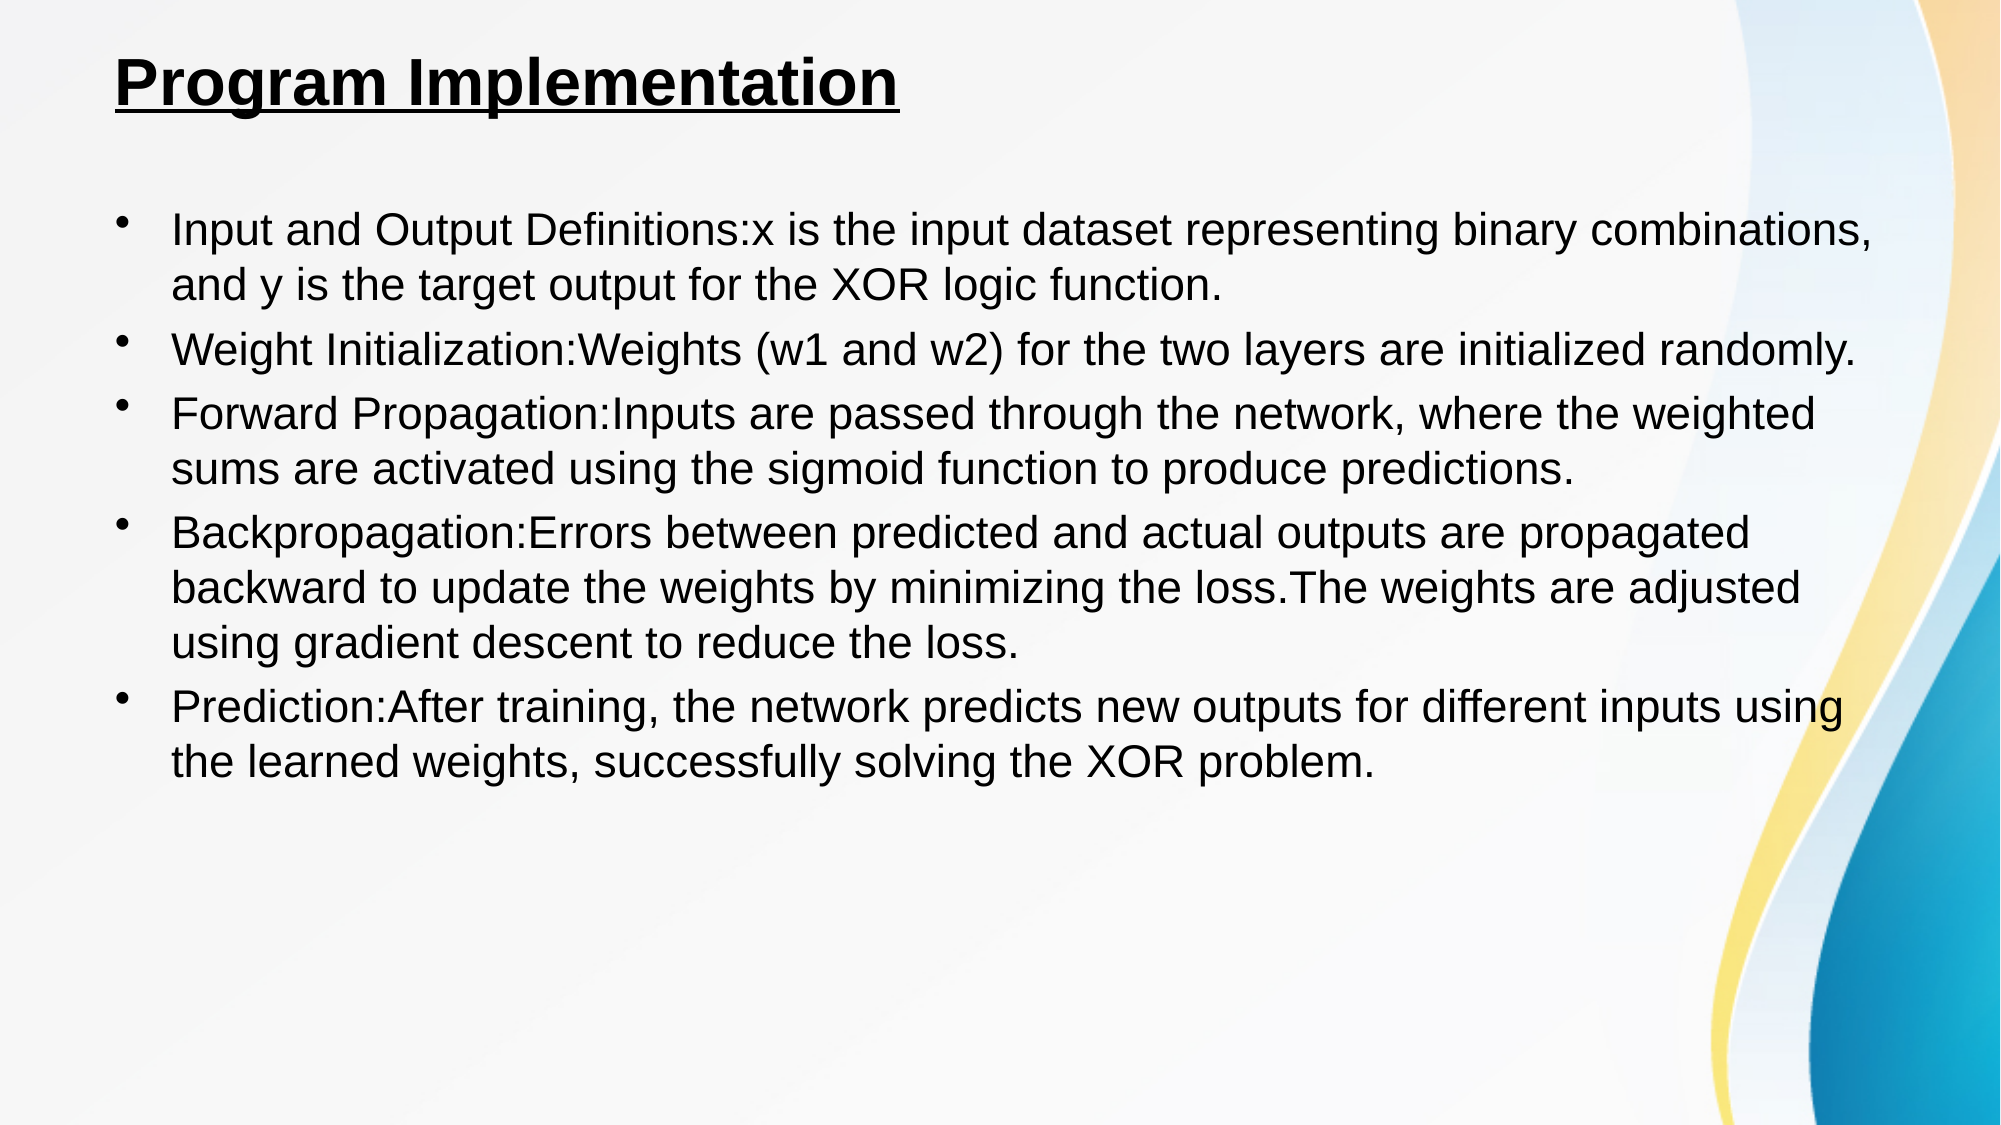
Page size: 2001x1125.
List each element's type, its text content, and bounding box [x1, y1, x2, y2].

list Input and Output Definitions:x is the input dataset representing binary combinations, and y is the target output for the XOR logic function. Weight Initialization:Weights (w1 and w2) for the two layers are initialized randomly. Forward Propagation:Inputs are passed through the network, where the weighted sums are activated using the sigmoid function to produce predictions. Backpropagation:Errors between predicted and actual outputs are propagated backward to update the weights by minimizing the loss.The weights are adjusted using gradient descent to reduce the loss. Prediction:After training, the network predicts new outputs for different inputs using the learned weights, successfully solving the XOR problem. [99, 192, 1901, 1006]
title Program Implementation [99, 30, 1901, 127]
picture [0, 0, 2001, 1125]
